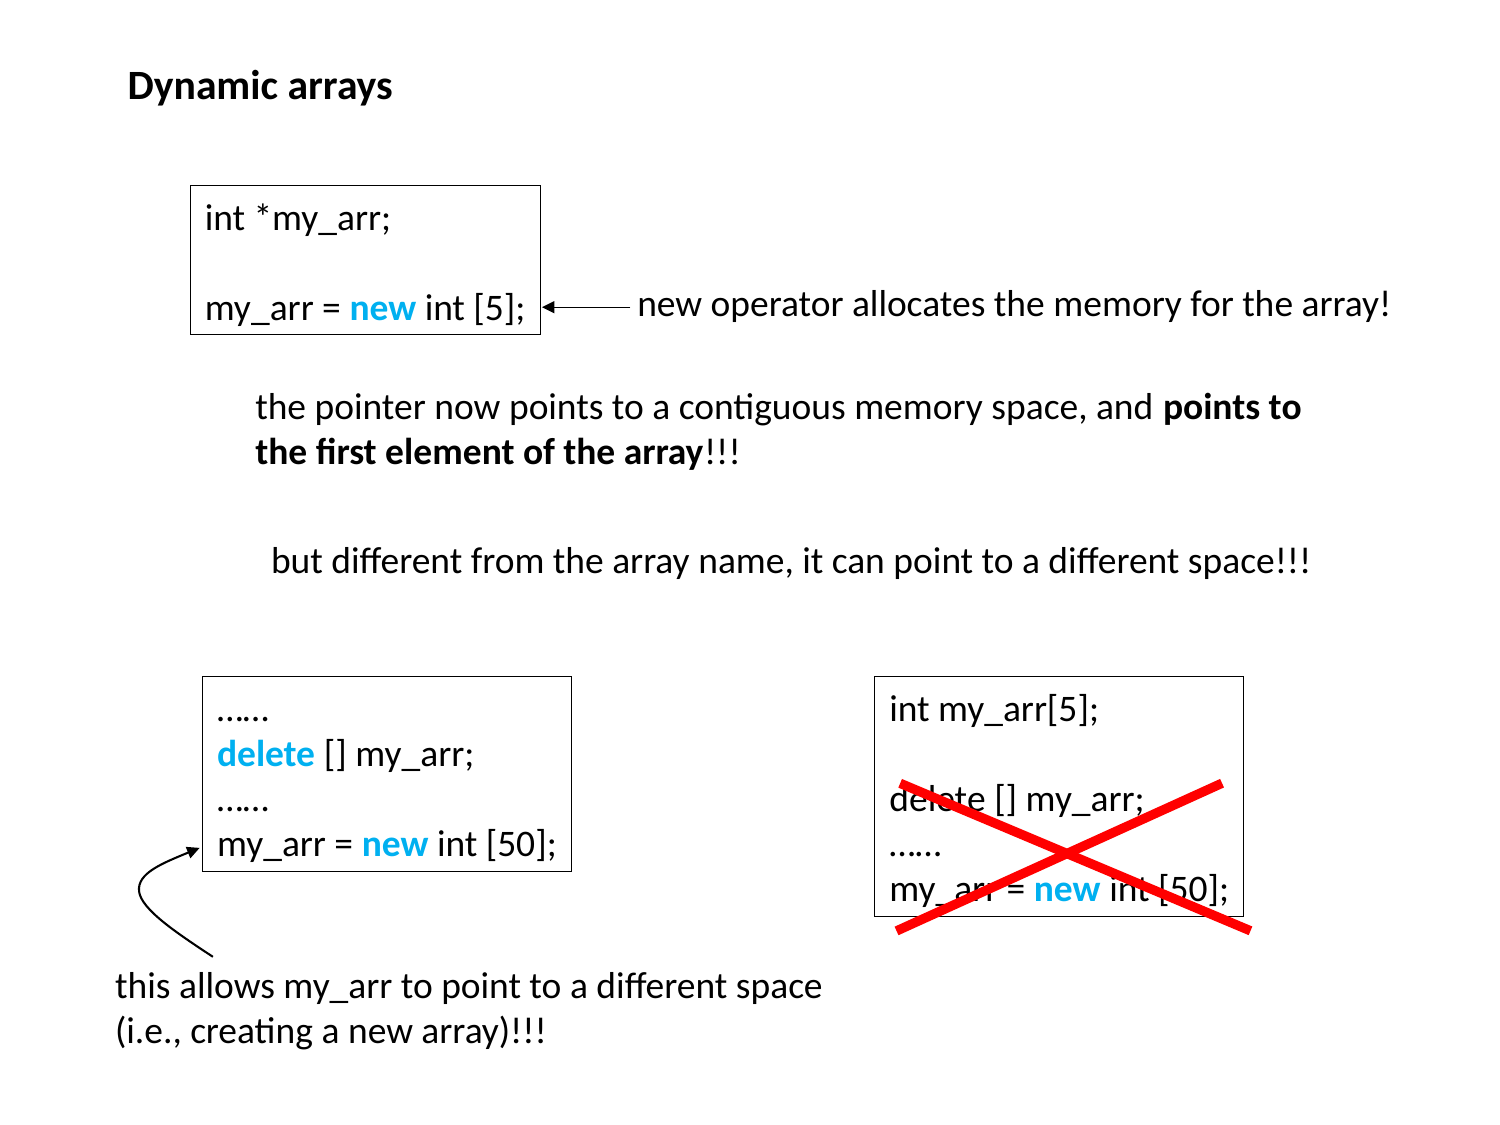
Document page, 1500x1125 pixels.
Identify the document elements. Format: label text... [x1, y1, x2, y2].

text_box int my_arr[5]; delete [] my_arr; …… my_arr = new int [50]; [874, 676, 1244, 917]
text_box [137, 846, 214, 958]
text_box the pointer now points to a contiguous memory space, and points to the first element of the array!!! [240, 374, 1354, 480]
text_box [900, 785, 904, 930]
text_box but different from the array name, it can point to a different space!!! [256, 528, 1328, 589]
text_box new operator allocates the memory for the array! [622, 272, 1408, 332]
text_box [904, 785, 1247, 930]
text_box this allows my_arr to point to a different space (i.e., creating a new array)!!! [100, 953, 873, 1059]
text_box …… delete [] my_arr; …… my_arr = new int [50]; [202, 676, 572, 872]
text_box int *my_arr; my_arr = new int [5]; [190, 185, 541, 335]
text_box Dynamic arrays [112, 50, 408, 116]
